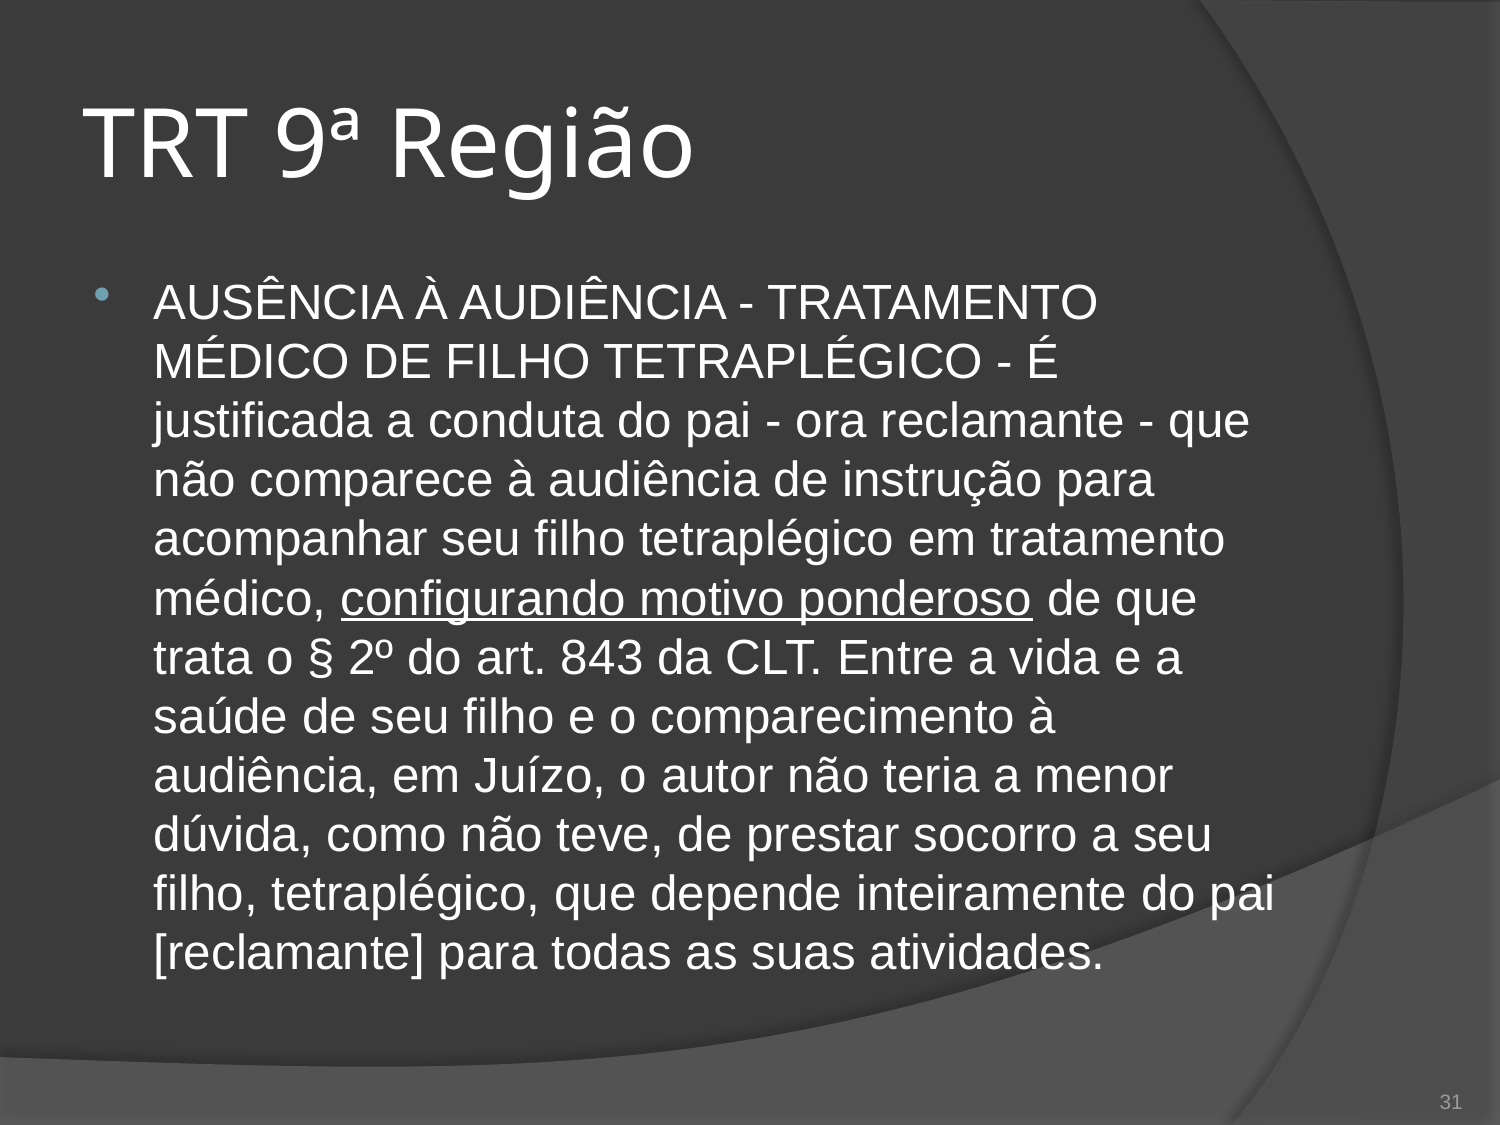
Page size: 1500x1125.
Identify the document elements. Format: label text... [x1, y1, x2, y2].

slide_number 31 [1337, 1053, 1463, 1114]
title TRT 9ª Região [75, 45, 1300, 233]
list AUSÊNCIA À AUDIÊNCIA - TRATAMENTO MÉDICO DE FILHO TETRAPLÉGICO - É justificada a conduta do pai - ora reclamante - que não comparece à audiência de instrução para acompanhar seu filho tetraplégico em tratamento médico, configurando motivo ponderoso de que trata o § 2º do art. 843 da CLT. Entre a vida e a saúde de seu filho e o comparecimento à audiência, em Juízo, o autor não teria a menor dúvida, como não teve, de prestar socorro a seu filho, tetraplégico, que depende inteiramente do pai [reclamante] para todas as suas atividades. [75, 262, 1300, 1005]
